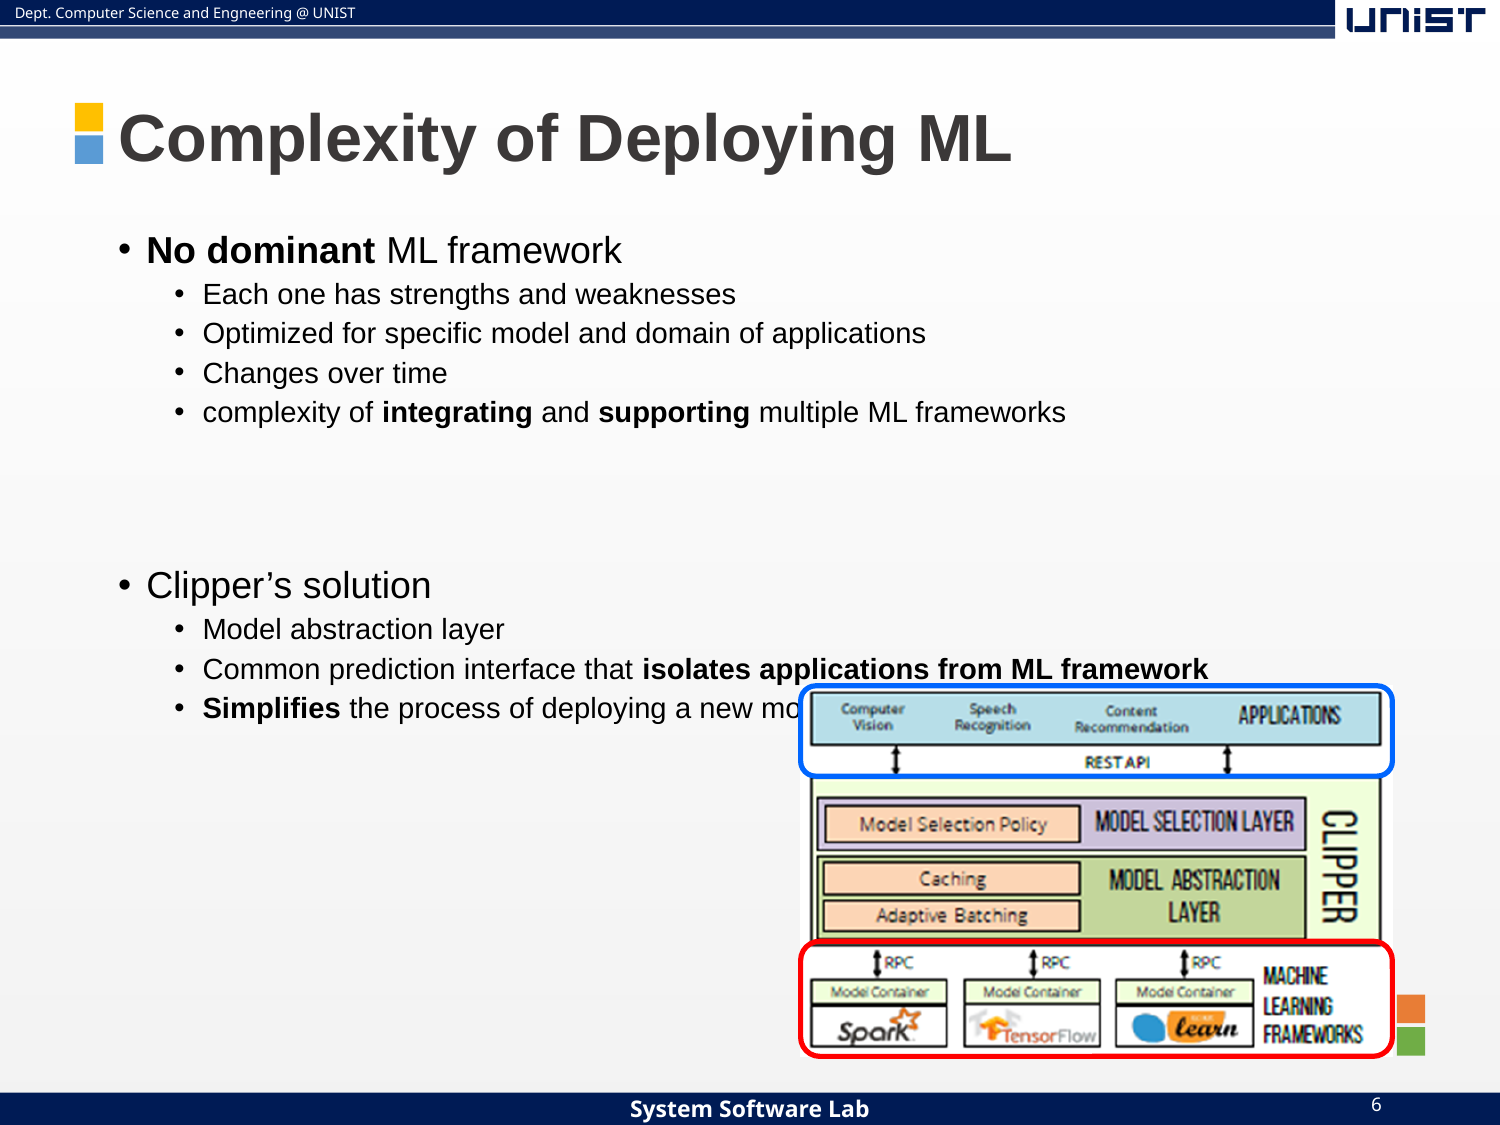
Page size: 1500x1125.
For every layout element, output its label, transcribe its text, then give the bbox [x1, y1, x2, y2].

picture [1346, 7, 1486, 33]
title Complexity of Deploying ML [103, 89, 1397, 190]
slide_number 6 [1059, 1075, 1397, 1125]
picture [800, 685, 1393, 1057]
list No dominant ML framework Each one has strengths and weaknesses Optimized for specific model and domain of applications Changes over time complexity of integrating and supporting multiple ML frameworks Clipper’s solution Model abstraction layer Common prediction interface that isolates applications from ML framework Simplifies the process of deploying a new model or framework [103, 223, 1397, 1056]
